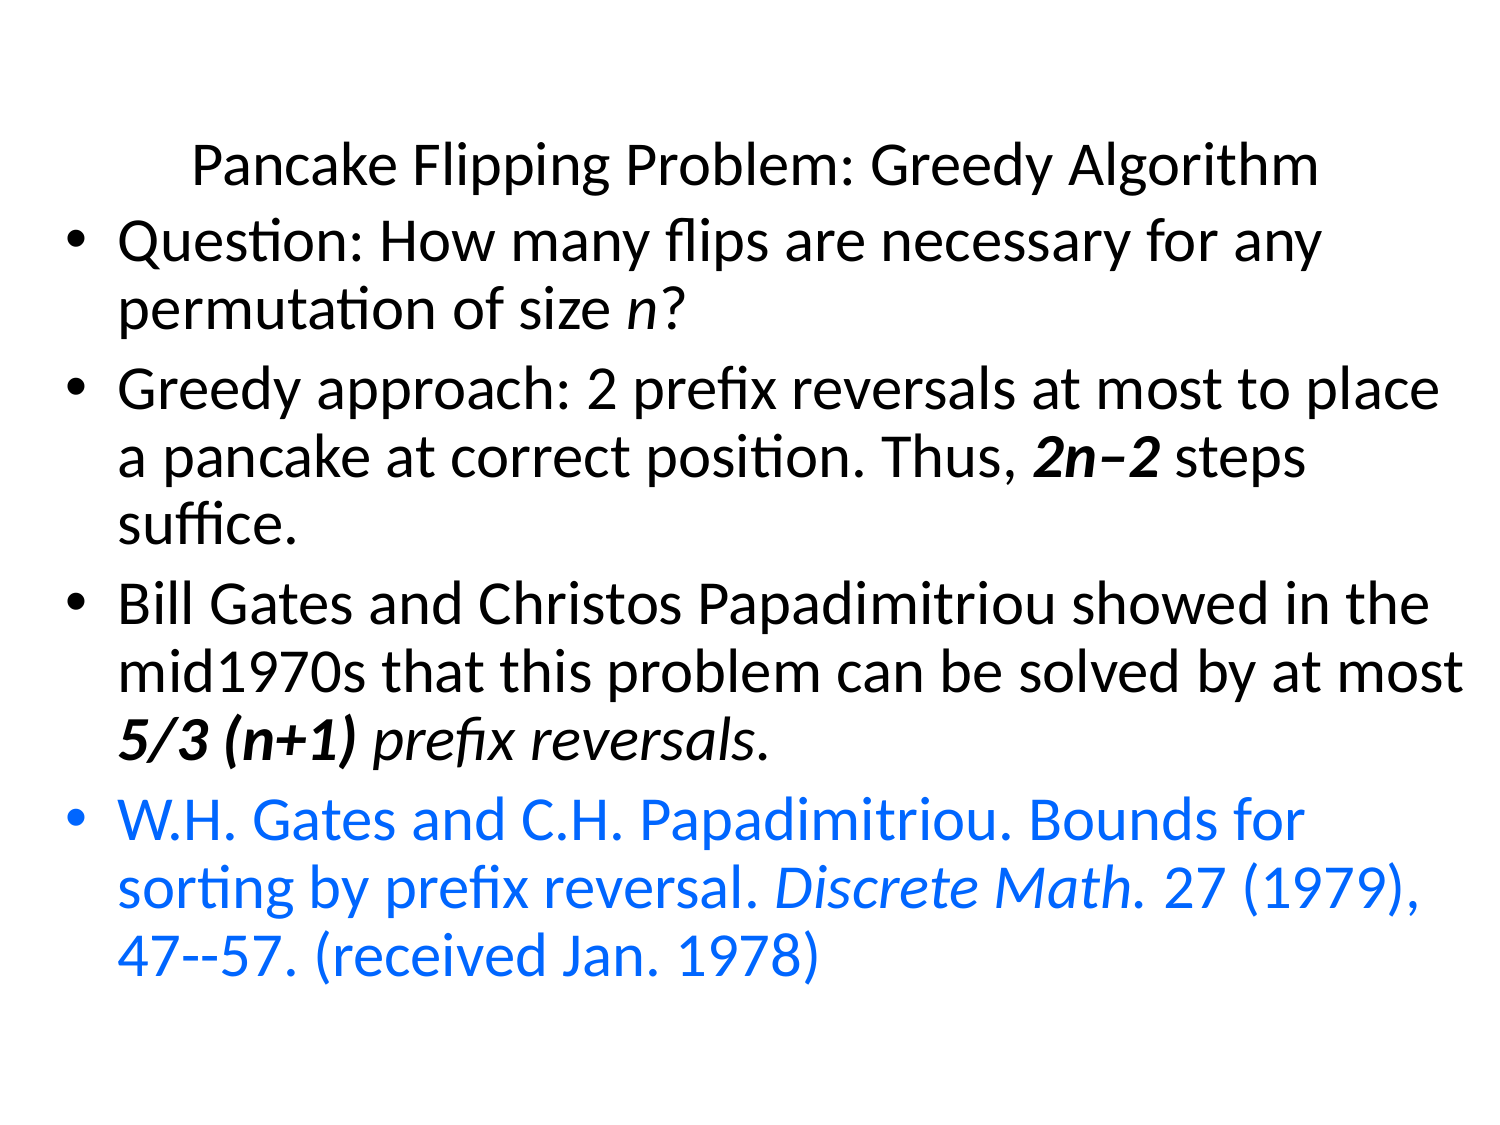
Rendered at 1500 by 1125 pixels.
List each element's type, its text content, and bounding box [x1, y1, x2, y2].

title Pancake Flipping Problem: Greedy Algorithm [75, 87, 1438, 200]
list Question: How many flips are necessary for any permutation of size n? Greedy approach: 2 prefix reversals at most to place a pancake at correct position. Thus, 2n–2 steps suffice. Bill Gates and Christos Papadimitriou showed in the mid1970s that this problem can be solved by at most 5/3 (n+1) prefix reversals. W.H. Gates and C.H. Papadimitriou. Bounds for sorting by prefix reversal. Discrete Math. 27 (1979), 47--57. (received Jan. 1978) [50, 200, 1500, 1000]
